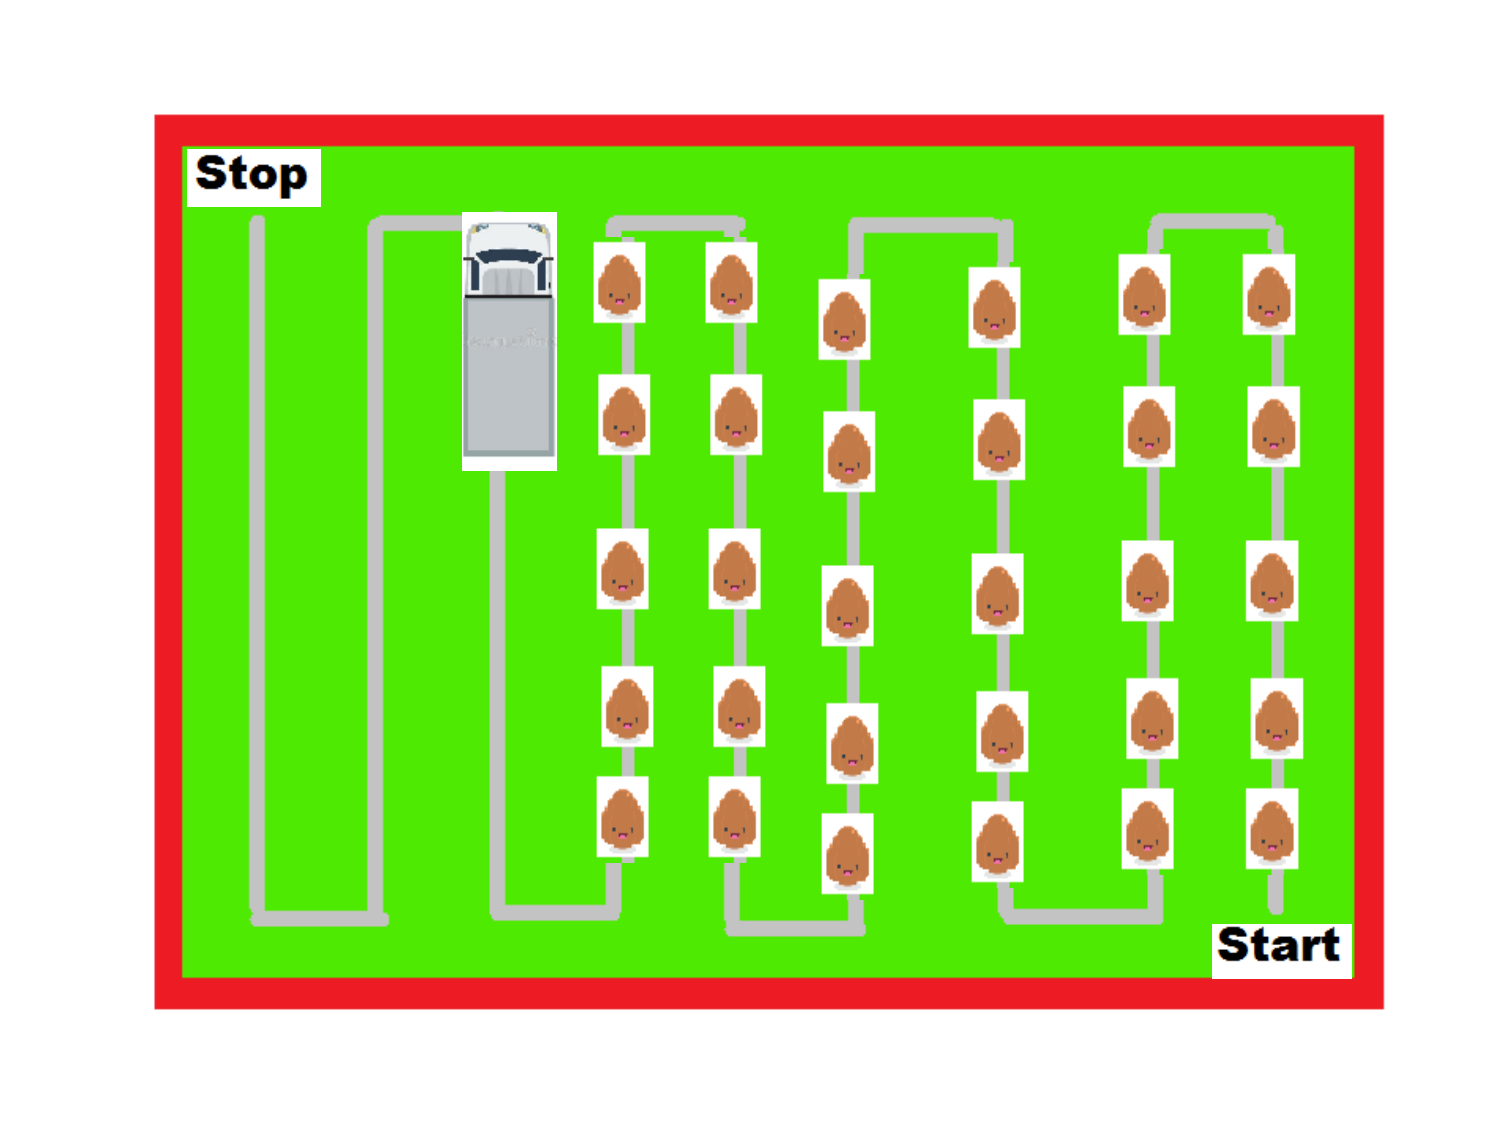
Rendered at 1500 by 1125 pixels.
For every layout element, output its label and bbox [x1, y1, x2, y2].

picture [1224, 249, 1313, 876]
picture [949, 262, 1038, 888]
picture [1212, 924, 1352, 979]
picture [799, 274, 888, 901]
picture [687, 237, 776, 863]
picture [462, 212, 557, 471]
list [27, 62, 1475, 1063]
picture [1099, 249, 1188, 876]
picture [574, 237, 663, 863]
picture [187, 149, 321, 207]
